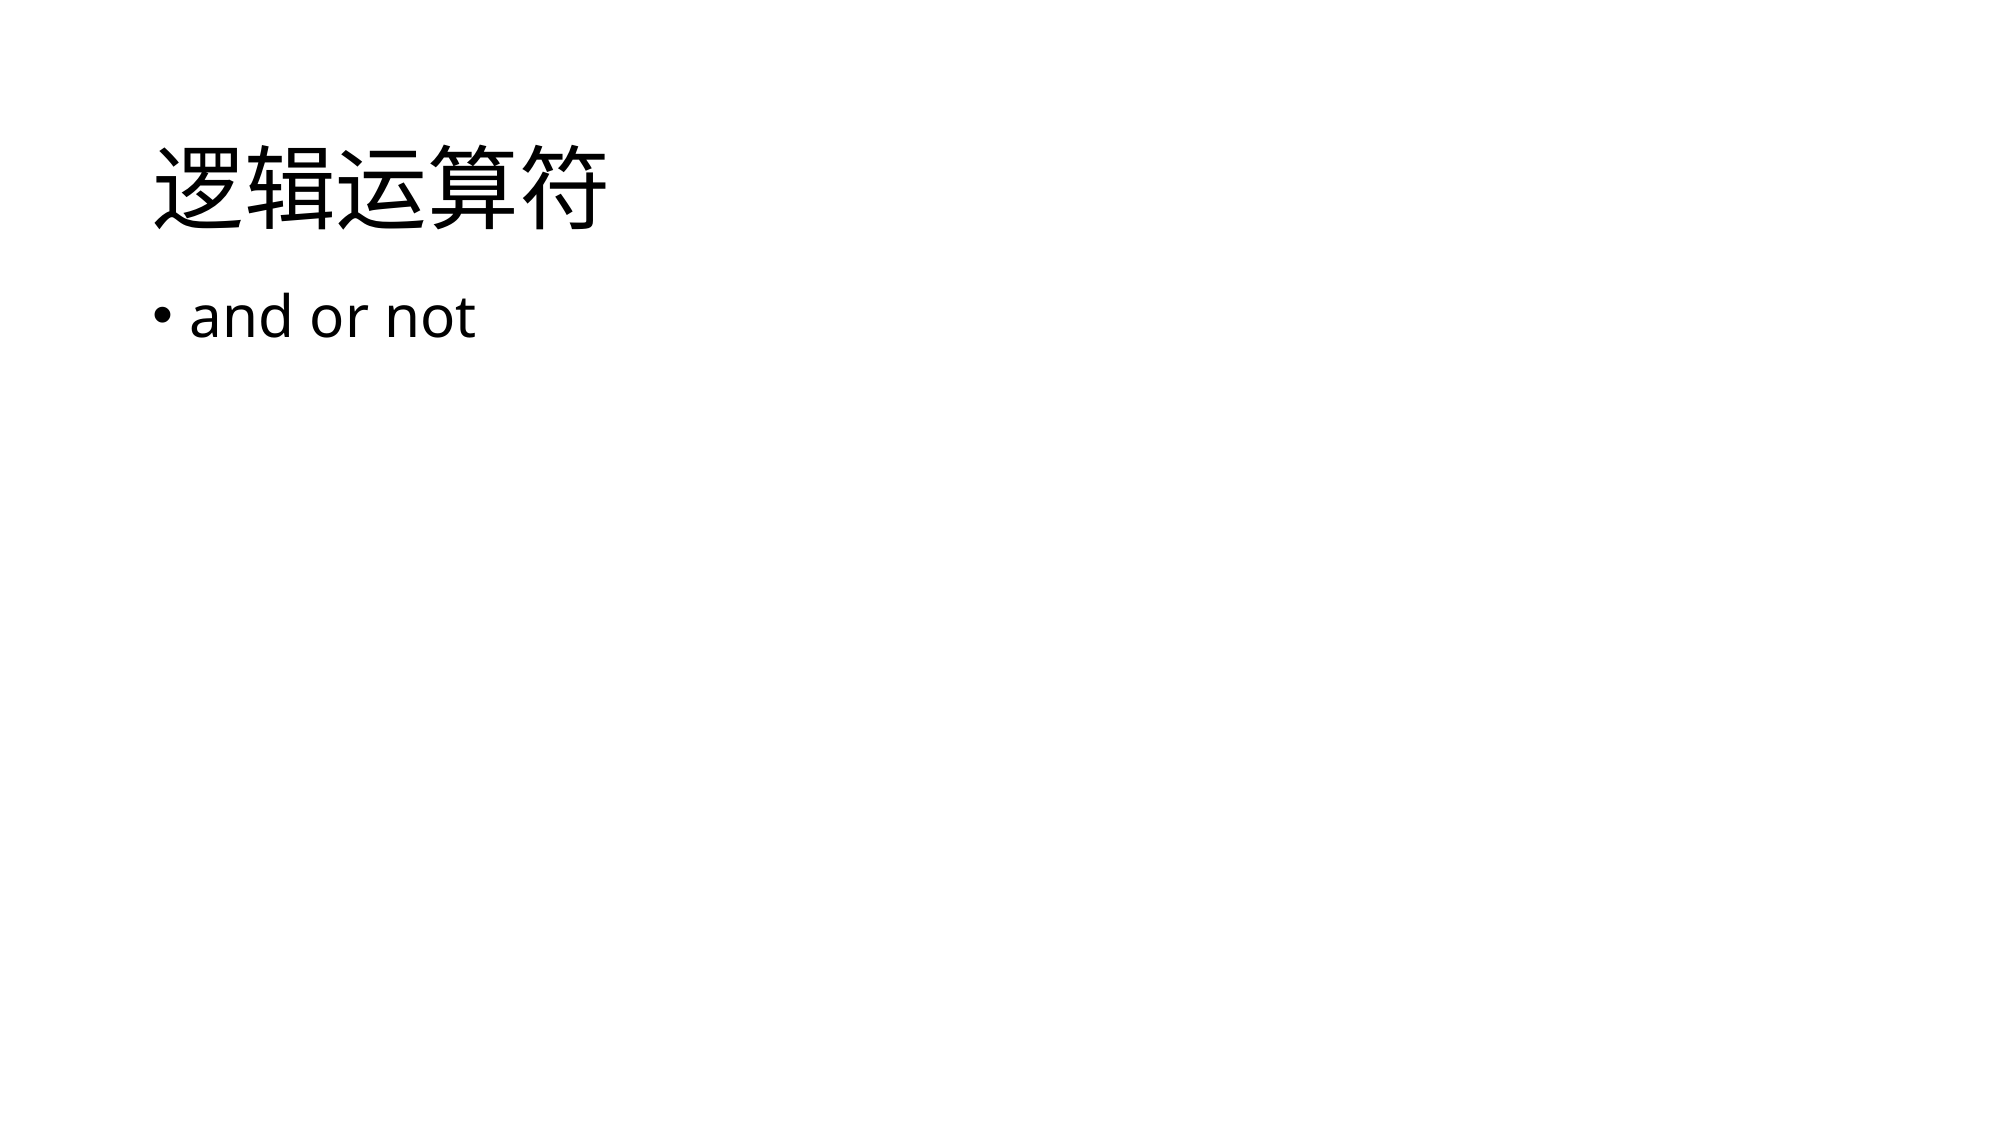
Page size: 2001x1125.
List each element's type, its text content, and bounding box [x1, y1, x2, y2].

list and or not [137, 279, 1863, 1014]
title 逻辑运算符 [137, 32, 1863, 250]
